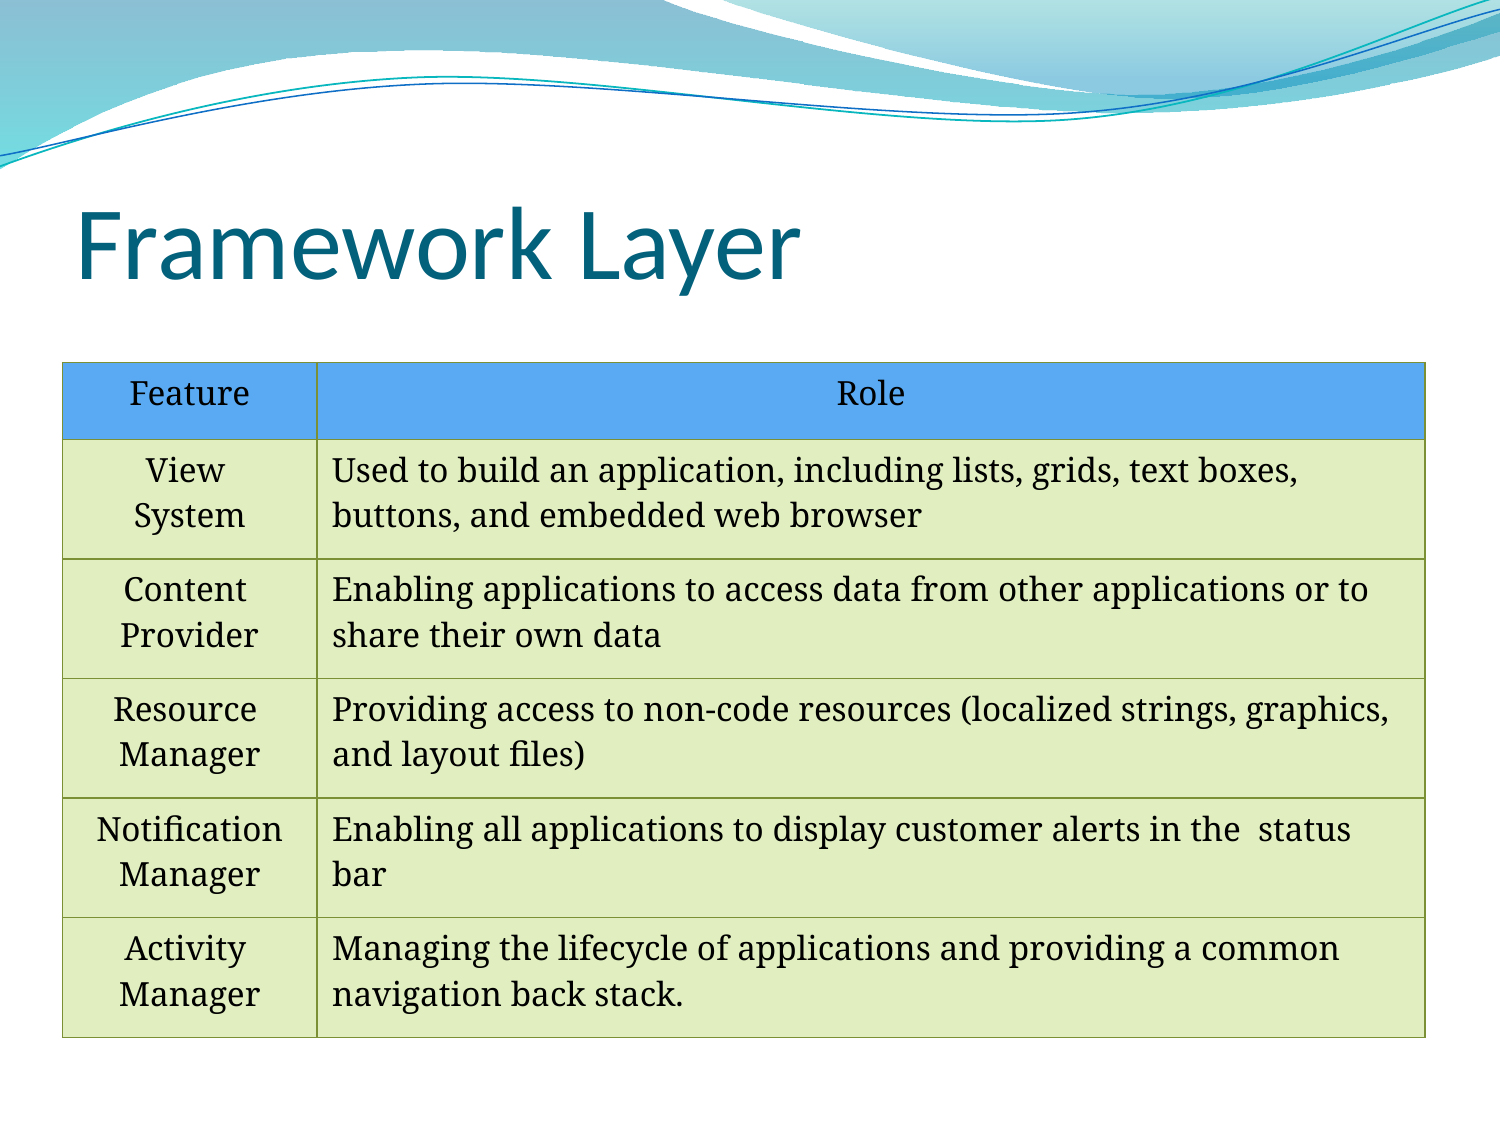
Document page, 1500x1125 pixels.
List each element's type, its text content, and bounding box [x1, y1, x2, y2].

table_cell Enabling all applications to display customer alerts in the status bar [318, 799, 1424, 917]
table_cell Managing the lifecycle of applications and providing a common navigation back stack. [318, 918, 1424, 1037]
table_cell Activity Manager [63, 918, 316, 1037]
table_cell Used to build an application, including lists, grids, text boxes, buttons, and embedded web browser [318, 440, 1424, 558]
table_header Feature [63, 363, 316, 439]
table_cell Enabling applications to access data from other applications or to share their own data [318, 560, 1424, 678]
title Framework Layer [75, 115, 1425, 300]
table_cell Providing access to non-code resources (localized strings, graphics, and layout files) [318, 679, 1424, 797]
table_cell View System [63, 440, 316, 558]
table_header Role [318, 363, 1424, 439]
table_cell Resource Manager [63, 679, 316, 797]
table_cell Content Provider [63, 560, 316, 678]
table_cell Notification Manager [63, 799, 316, 917]
